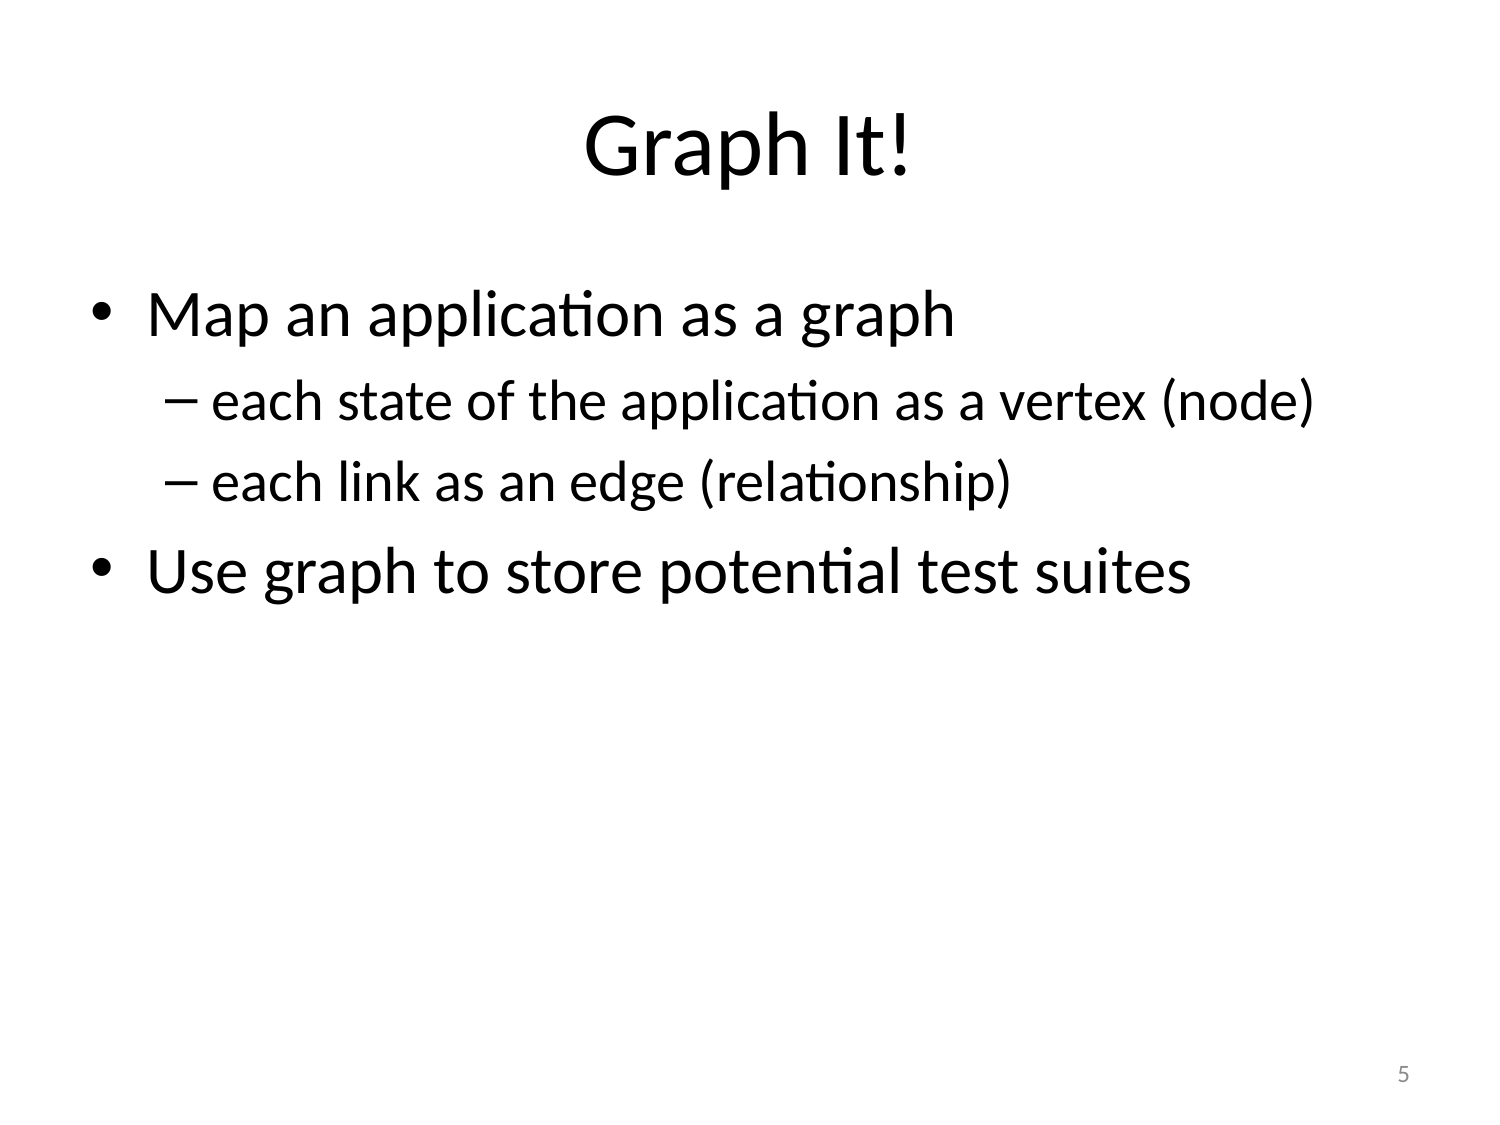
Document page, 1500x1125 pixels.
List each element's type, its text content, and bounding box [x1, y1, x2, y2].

list Map an application as a graph each state of the application as a vertex (node) each link as an edge (relationship) Use graph to store potential test suites [75, 262, 1425, 1005]
title Graph It! [75, 45, 1425, 233]
slide_number 5 [1074, 1042, 1425, 1103]
